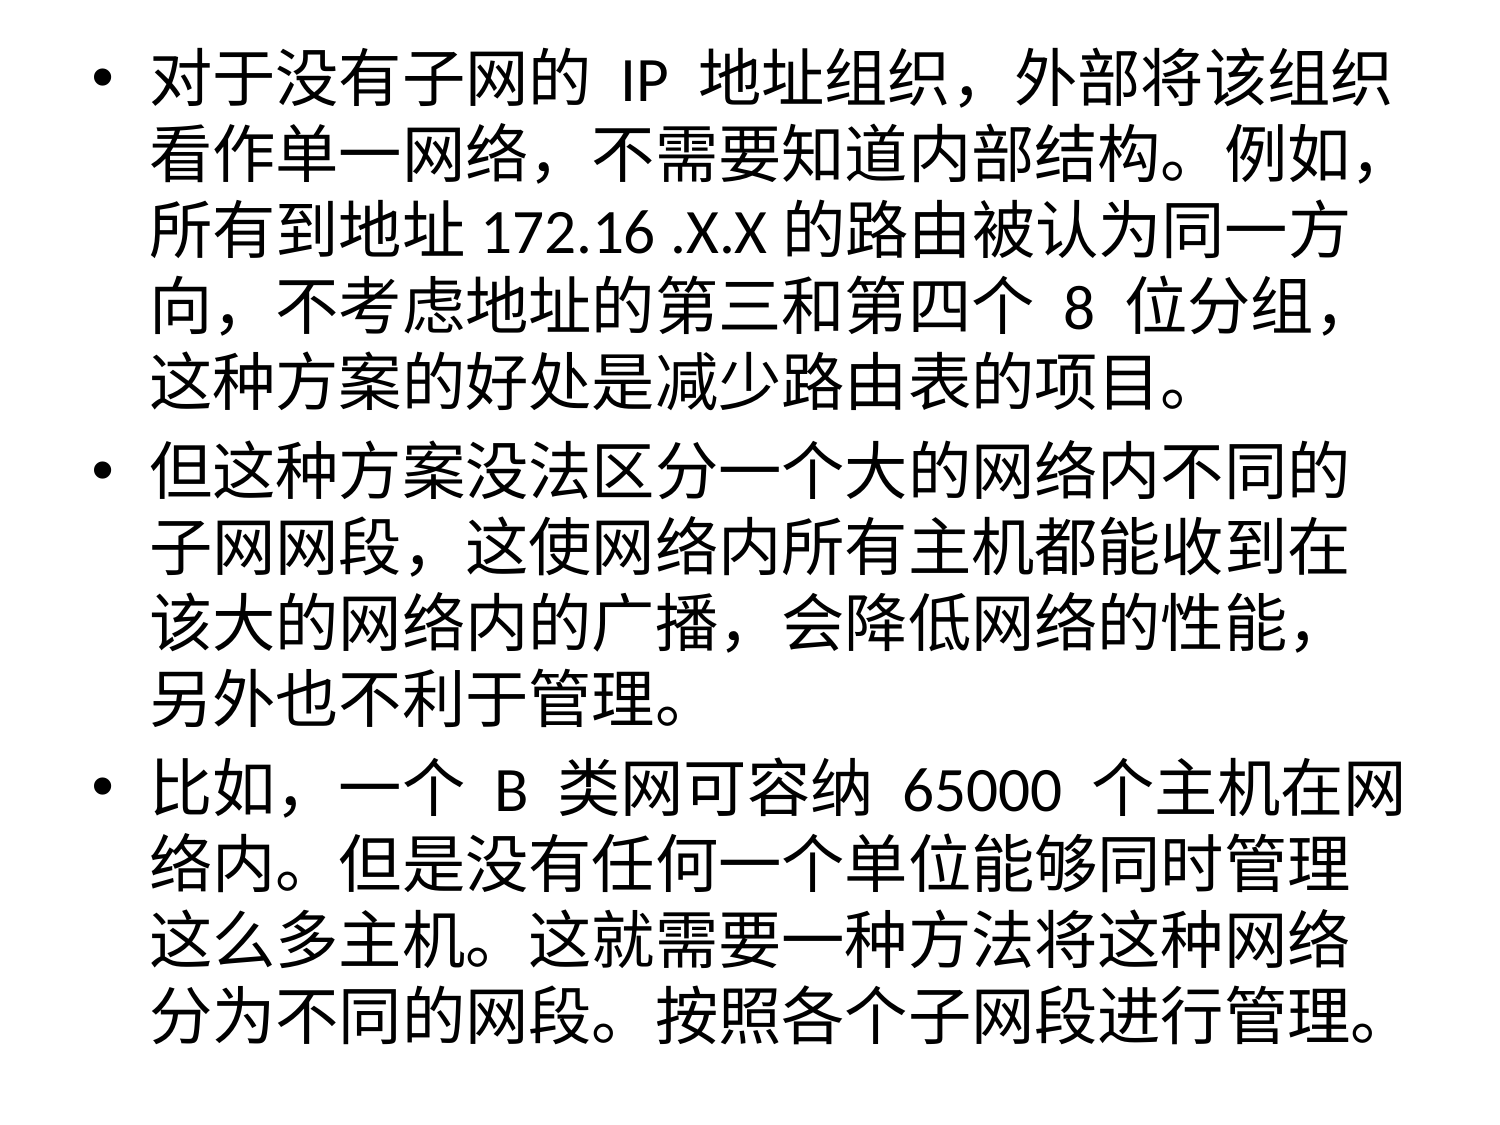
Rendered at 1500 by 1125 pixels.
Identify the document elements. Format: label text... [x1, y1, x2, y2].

list 对于没有子网的 IP 地址组织，外部将该组织看作单一网络，不需要知道内部结构。例如，所有到地址172.16 .X.X的路由被认为同一方向，不考虑地址的第三和第四个 8 位分组，这种方案的好处是减少路由表的项目。 但这种方案没法区分一个大的网络内不同的子网网段，这使网络内所有主机都能收到在该大的网络内的广播，会降低网络的性能，另外也不利于管理。 比如，一个 B 类网可容纳 65000 个主机在网络内。但是没有任何一个单位能够同时管理这么多主机。这就需要一种方法将这种网络分为不同的网段。按照各个子网段进行管理。 [76, 30, 1427, 1083]
